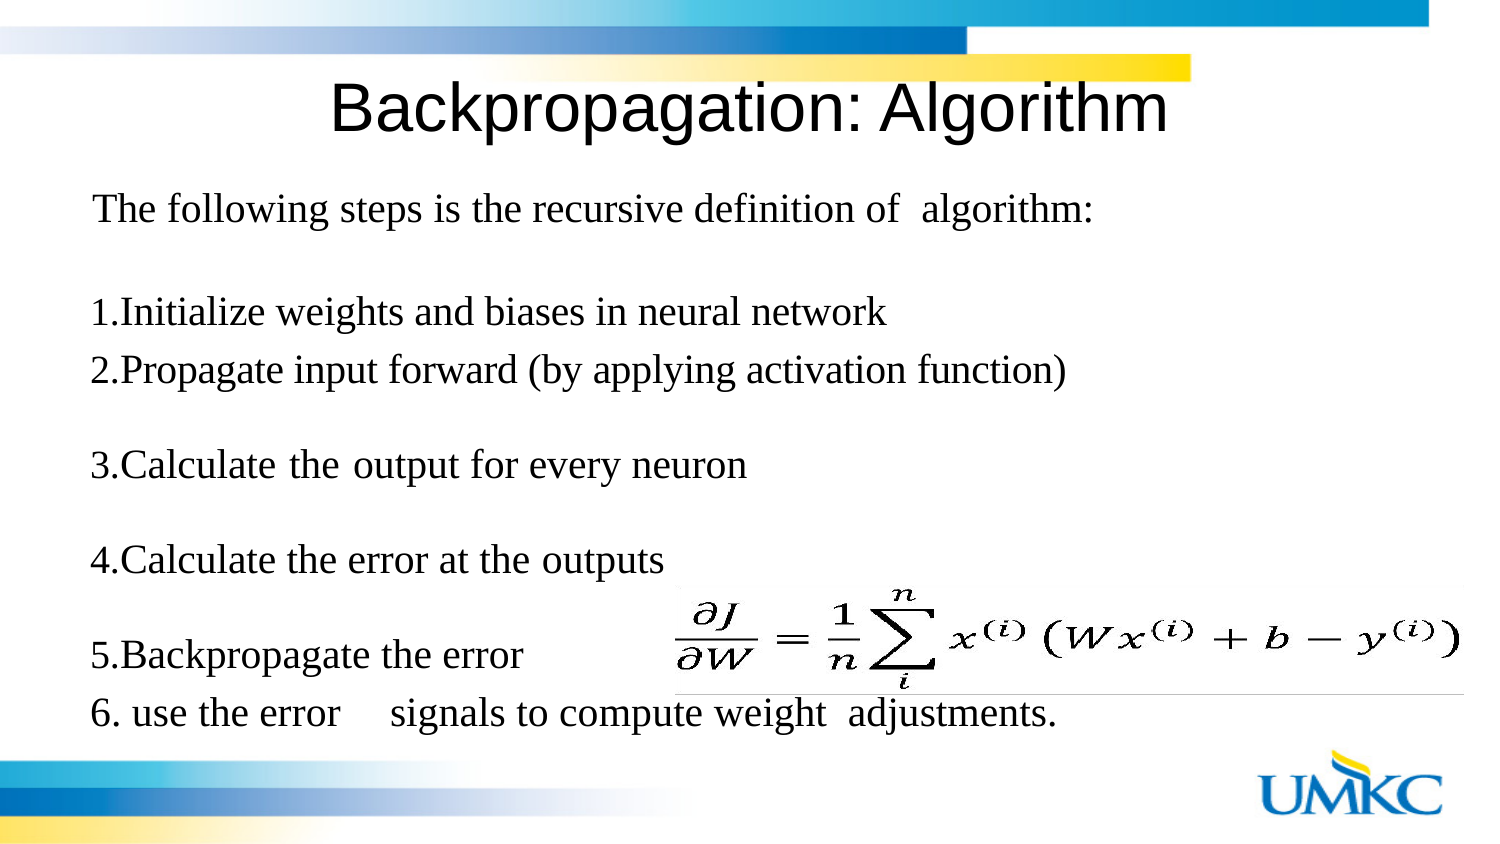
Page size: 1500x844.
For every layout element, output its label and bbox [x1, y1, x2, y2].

picture [0, 0, 1500, 844]
list [75, 173, 1425, 774]
title [75, 33, 1425, 173]
text_box [674, 584, 1466, 695]
